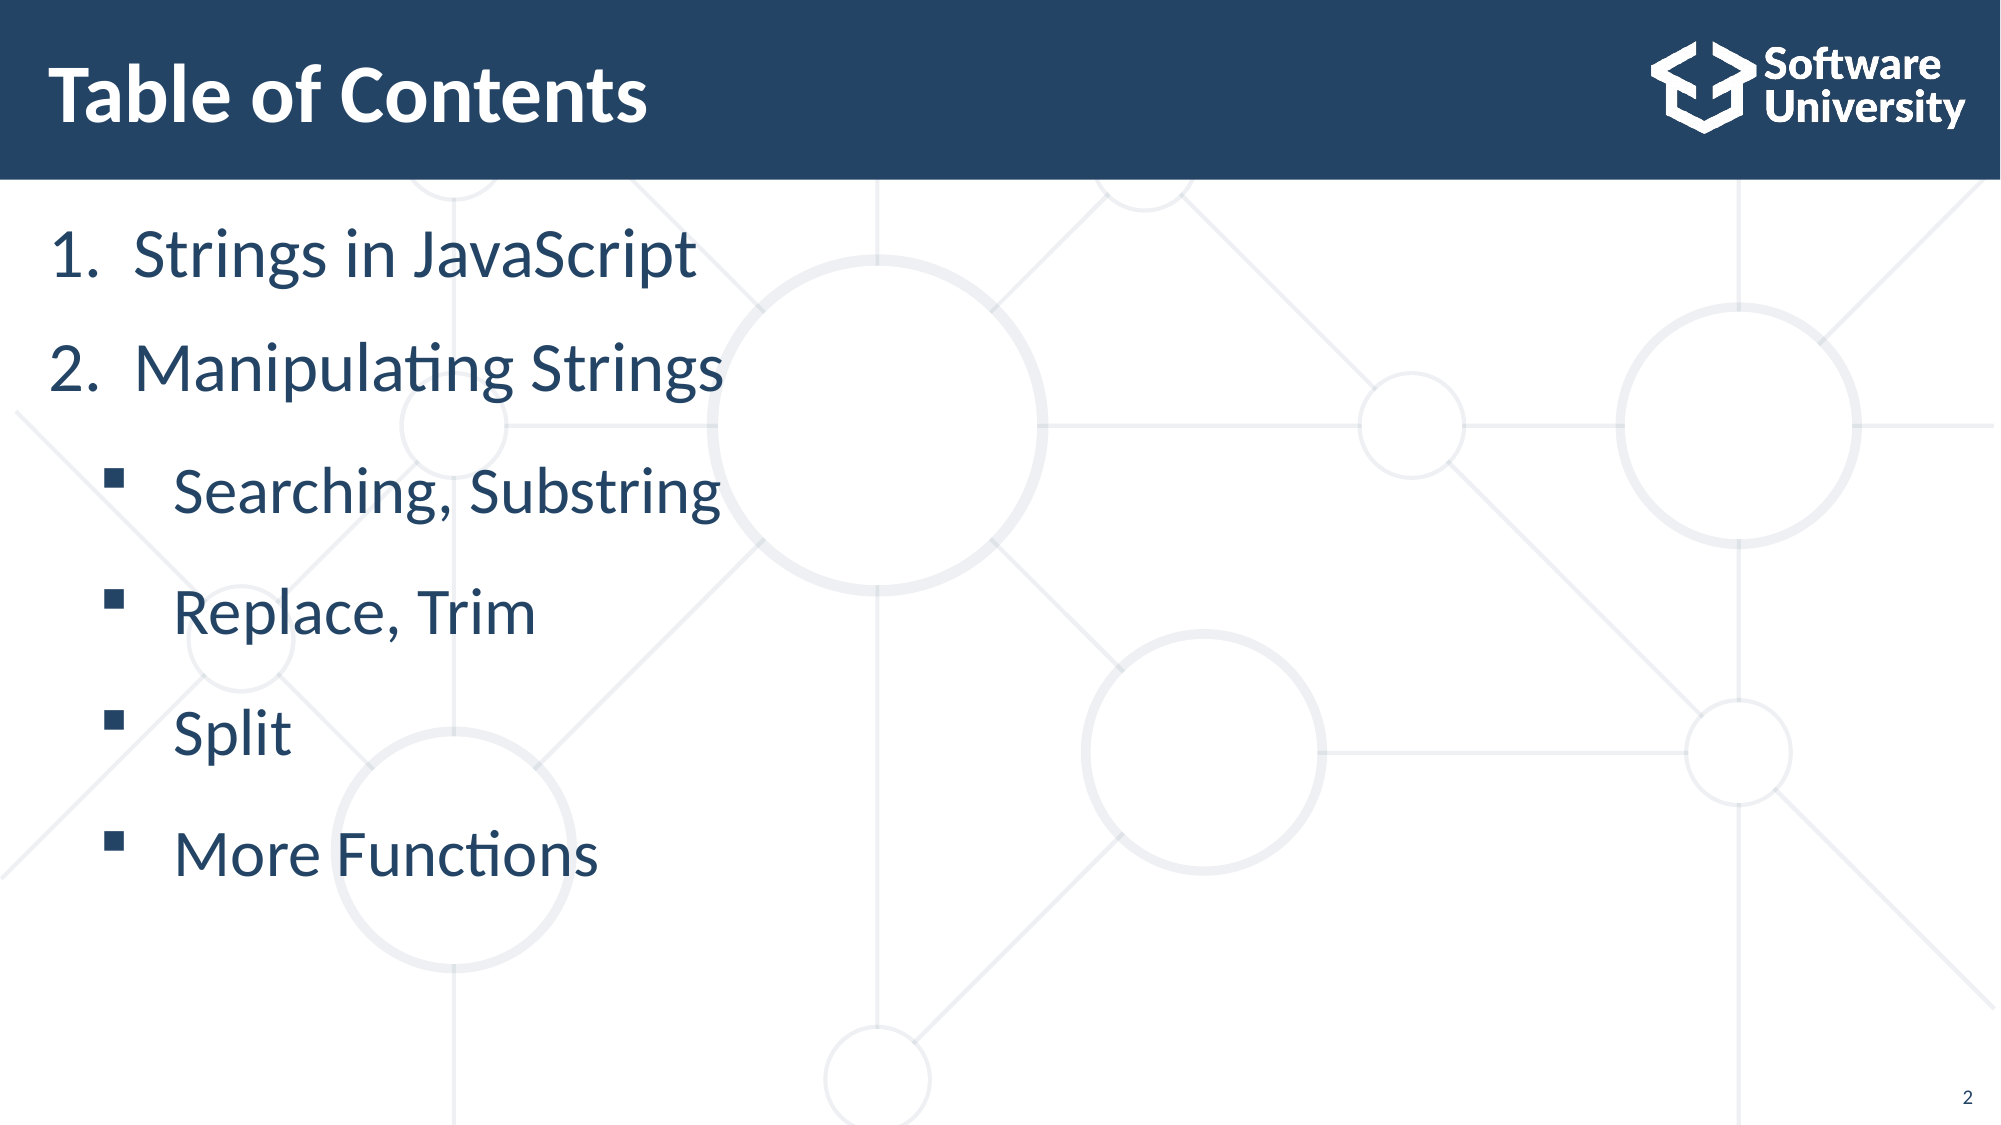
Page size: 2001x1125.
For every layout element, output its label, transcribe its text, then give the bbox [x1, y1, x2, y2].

picture [1651, 41, 1966, 134]
title Table of Contents [31, 16, 1625, 162]
list Strings in JavaScript Manipulating Strings Searching, Substring Replace, Trim Split More Functions [31, 196, 1970, 1104]
slide_number 2 [1927, 1067, 1989, 1117]
